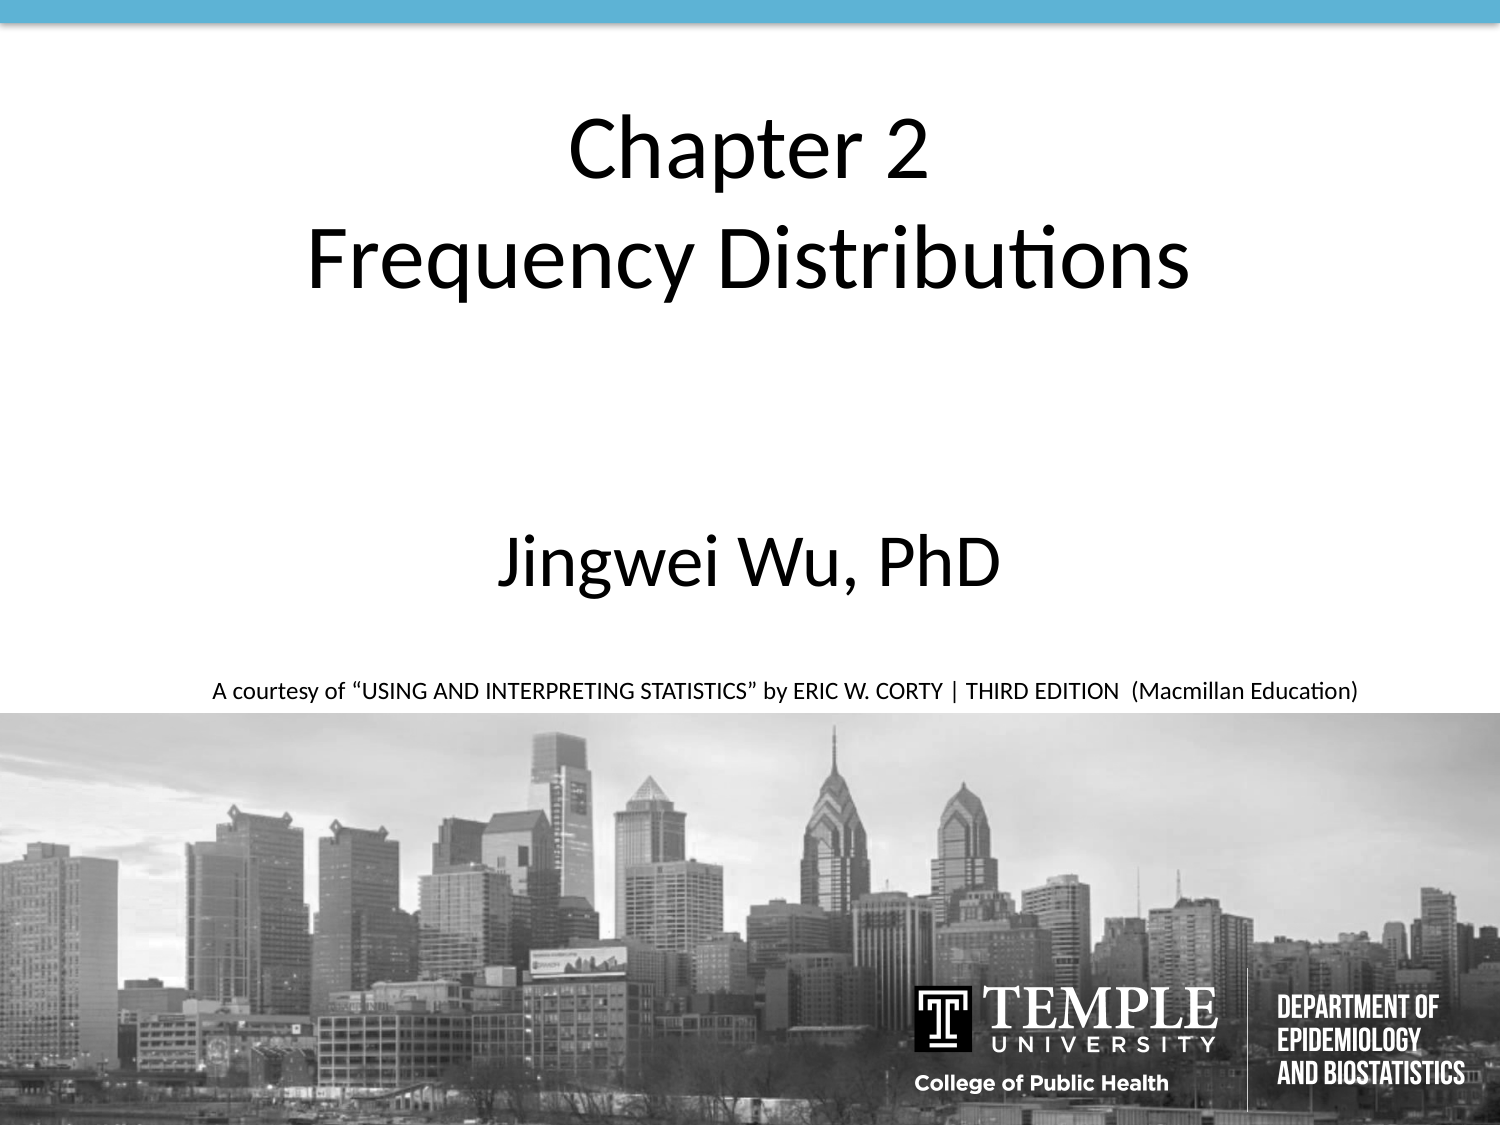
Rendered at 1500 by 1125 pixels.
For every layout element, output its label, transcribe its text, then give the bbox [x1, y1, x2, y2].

picture [0, 713, 1500, 1125]
text_box Chapter 2 Frequency Distributions [192, 79, 1308, 315]
text_box A courtesy of “USING AND INTERPRETING STATISTICS” by ERIC W. CORTY | THIRD EDITION (Macmillan Education) [197, 666, 1382, 712]
title Jingwei Wu, PhD [112, 491, 1388, 623]
text_box [0, 0, 1500, 24]
